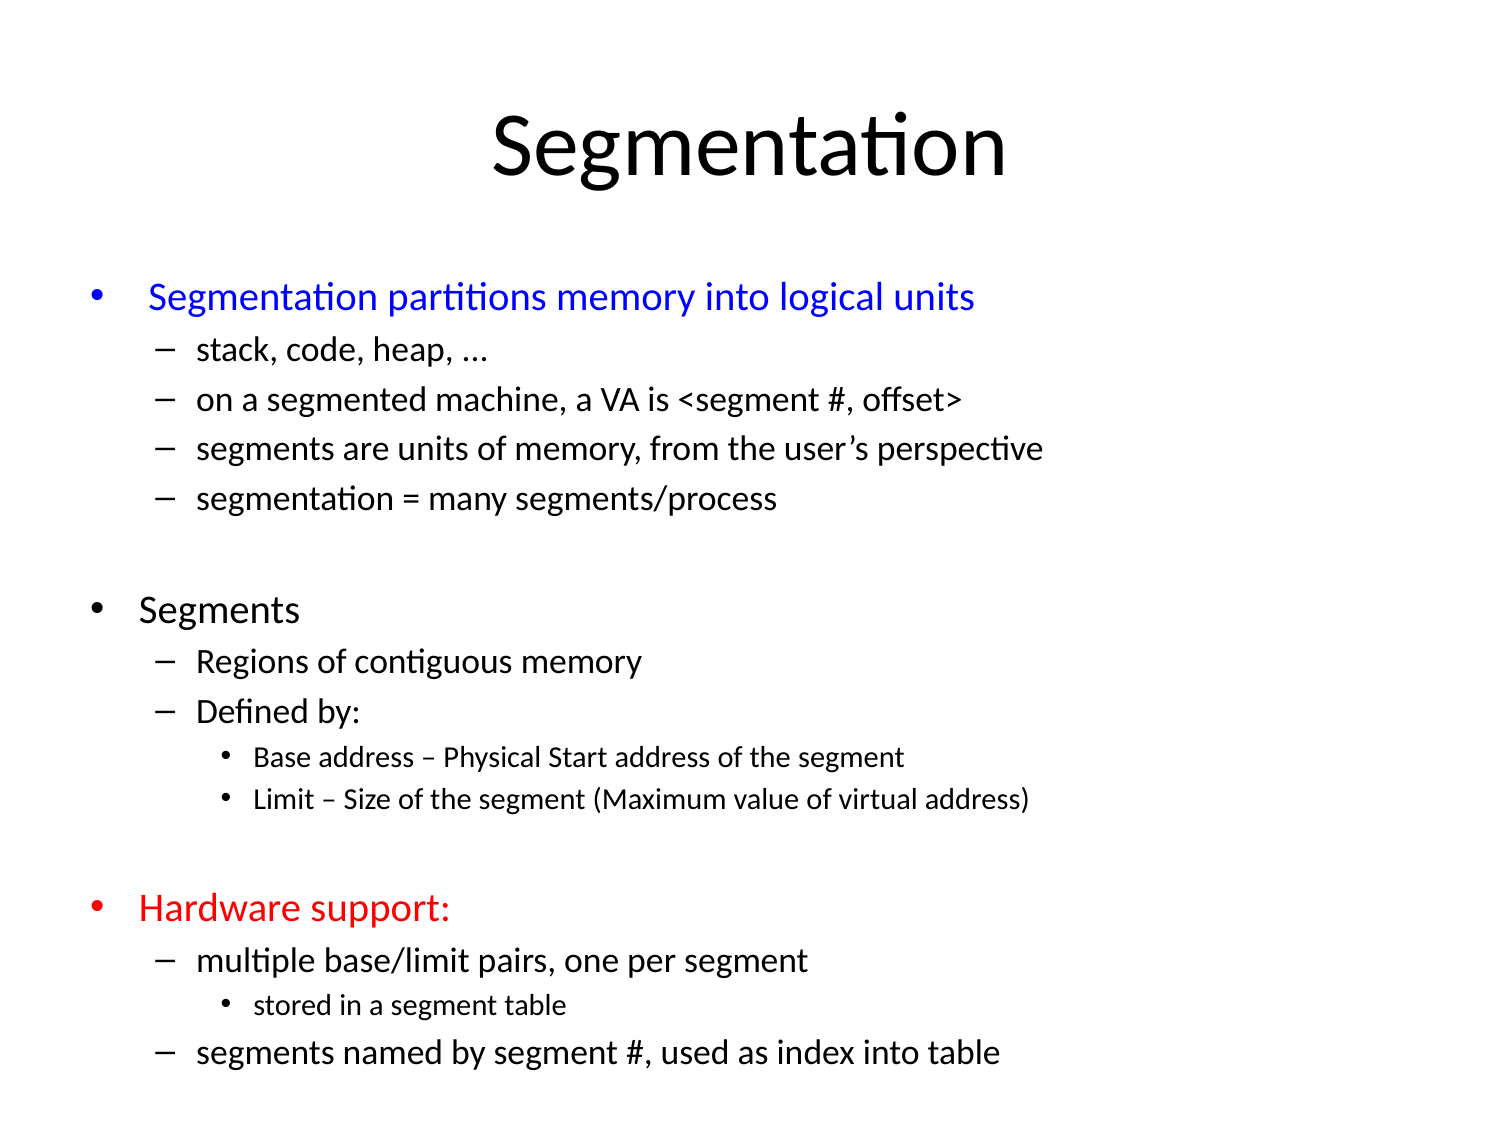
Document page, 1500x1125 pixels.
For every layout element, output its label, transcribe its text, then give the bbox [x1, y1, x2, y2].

list Segmentation partitions memory into logical units stack, code, heap, ... on a segmented machine, a VA is <segment #, offset> segments are units of memory, from the user’s perspective segmentation = many segments/process Segments Regions of contiguous memory Defined by: Base address – Physical Start address of the segment Limit – Size of the segment (Maximum value of virtual address) Hardware support: multiple base/limit pairs, one per segment stored in a segment table segments named by segment #, used as index into table [75, 262, 1425, 1083]
title Segmentation [75, 45, 1425, 233]
